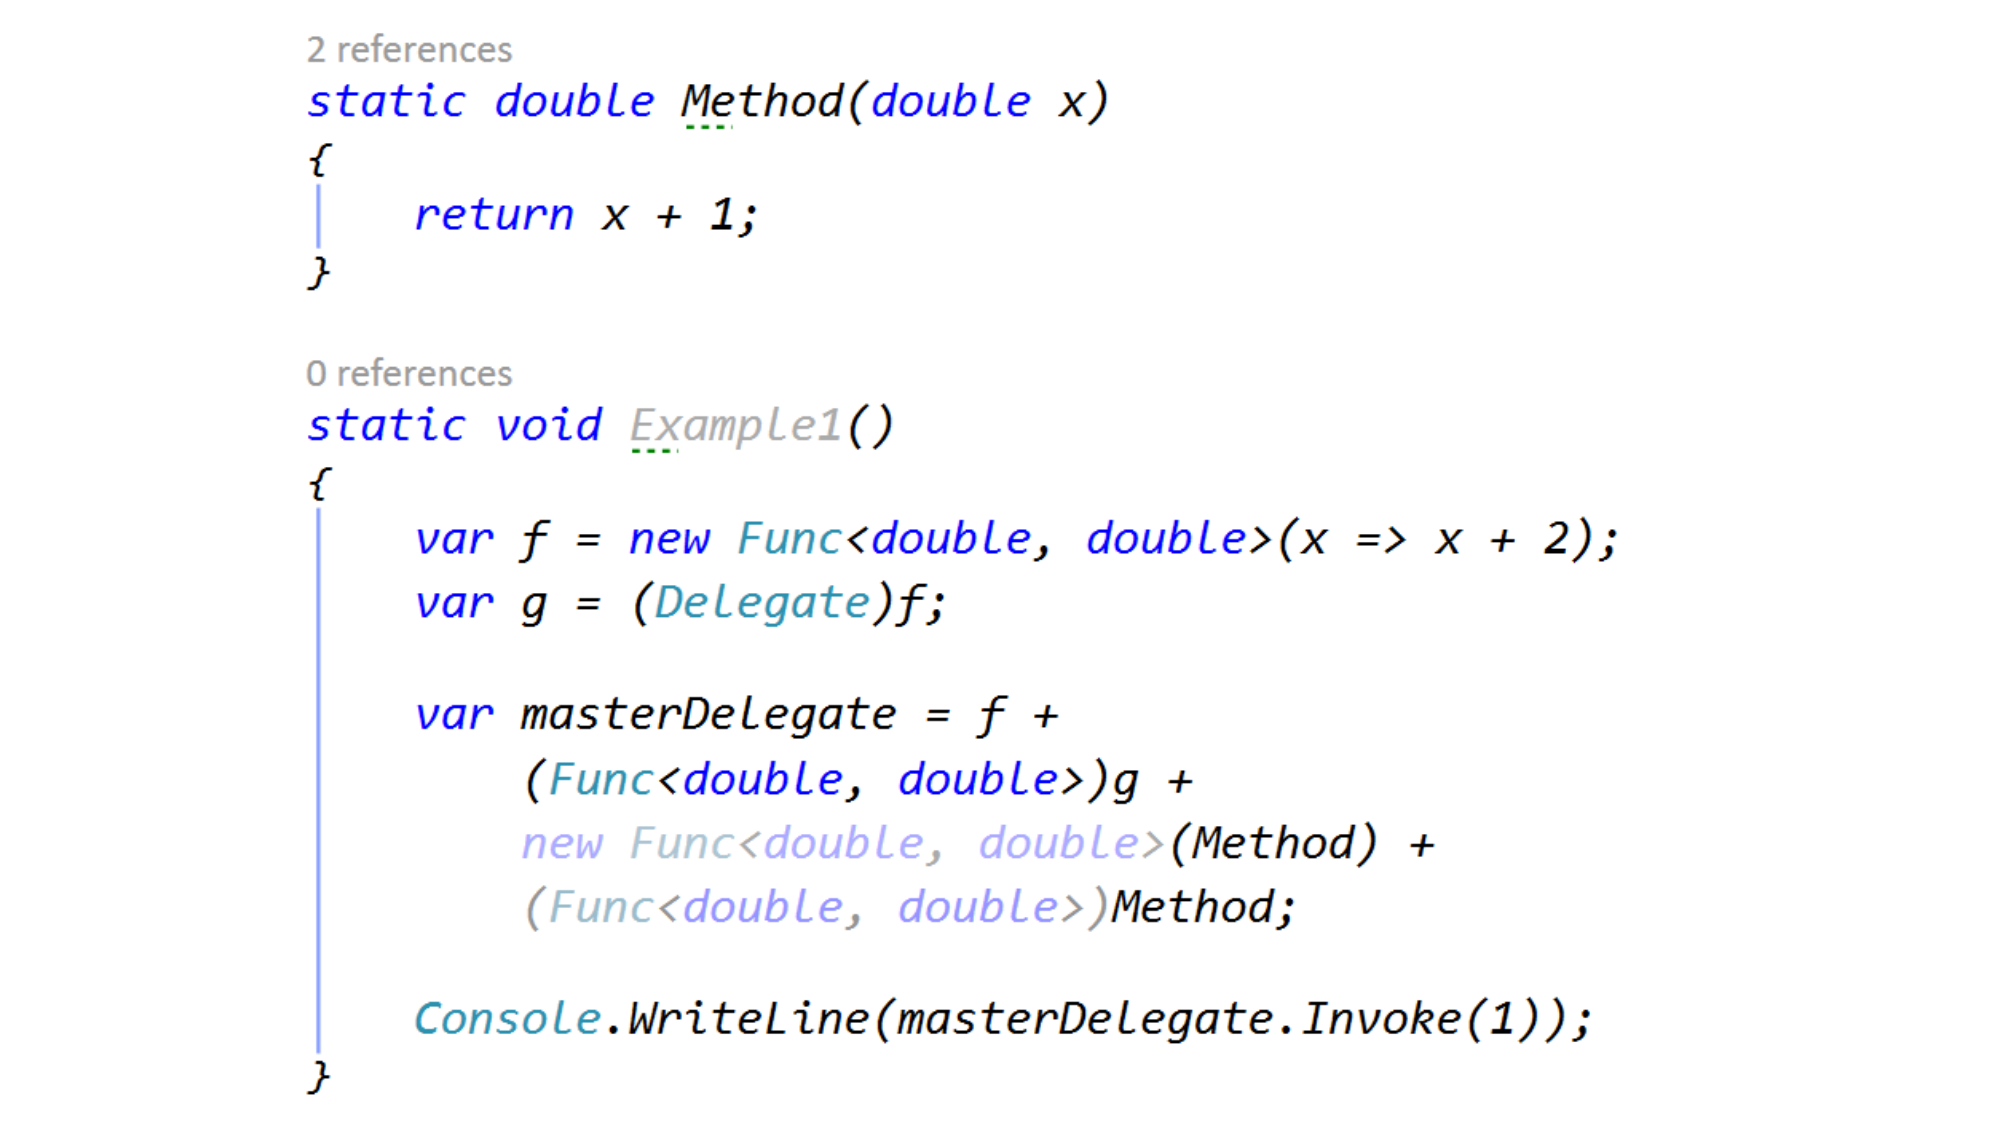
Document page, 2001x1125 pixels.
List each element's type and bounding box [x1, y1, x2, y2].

picture [283, 16, 1641, 1125]
